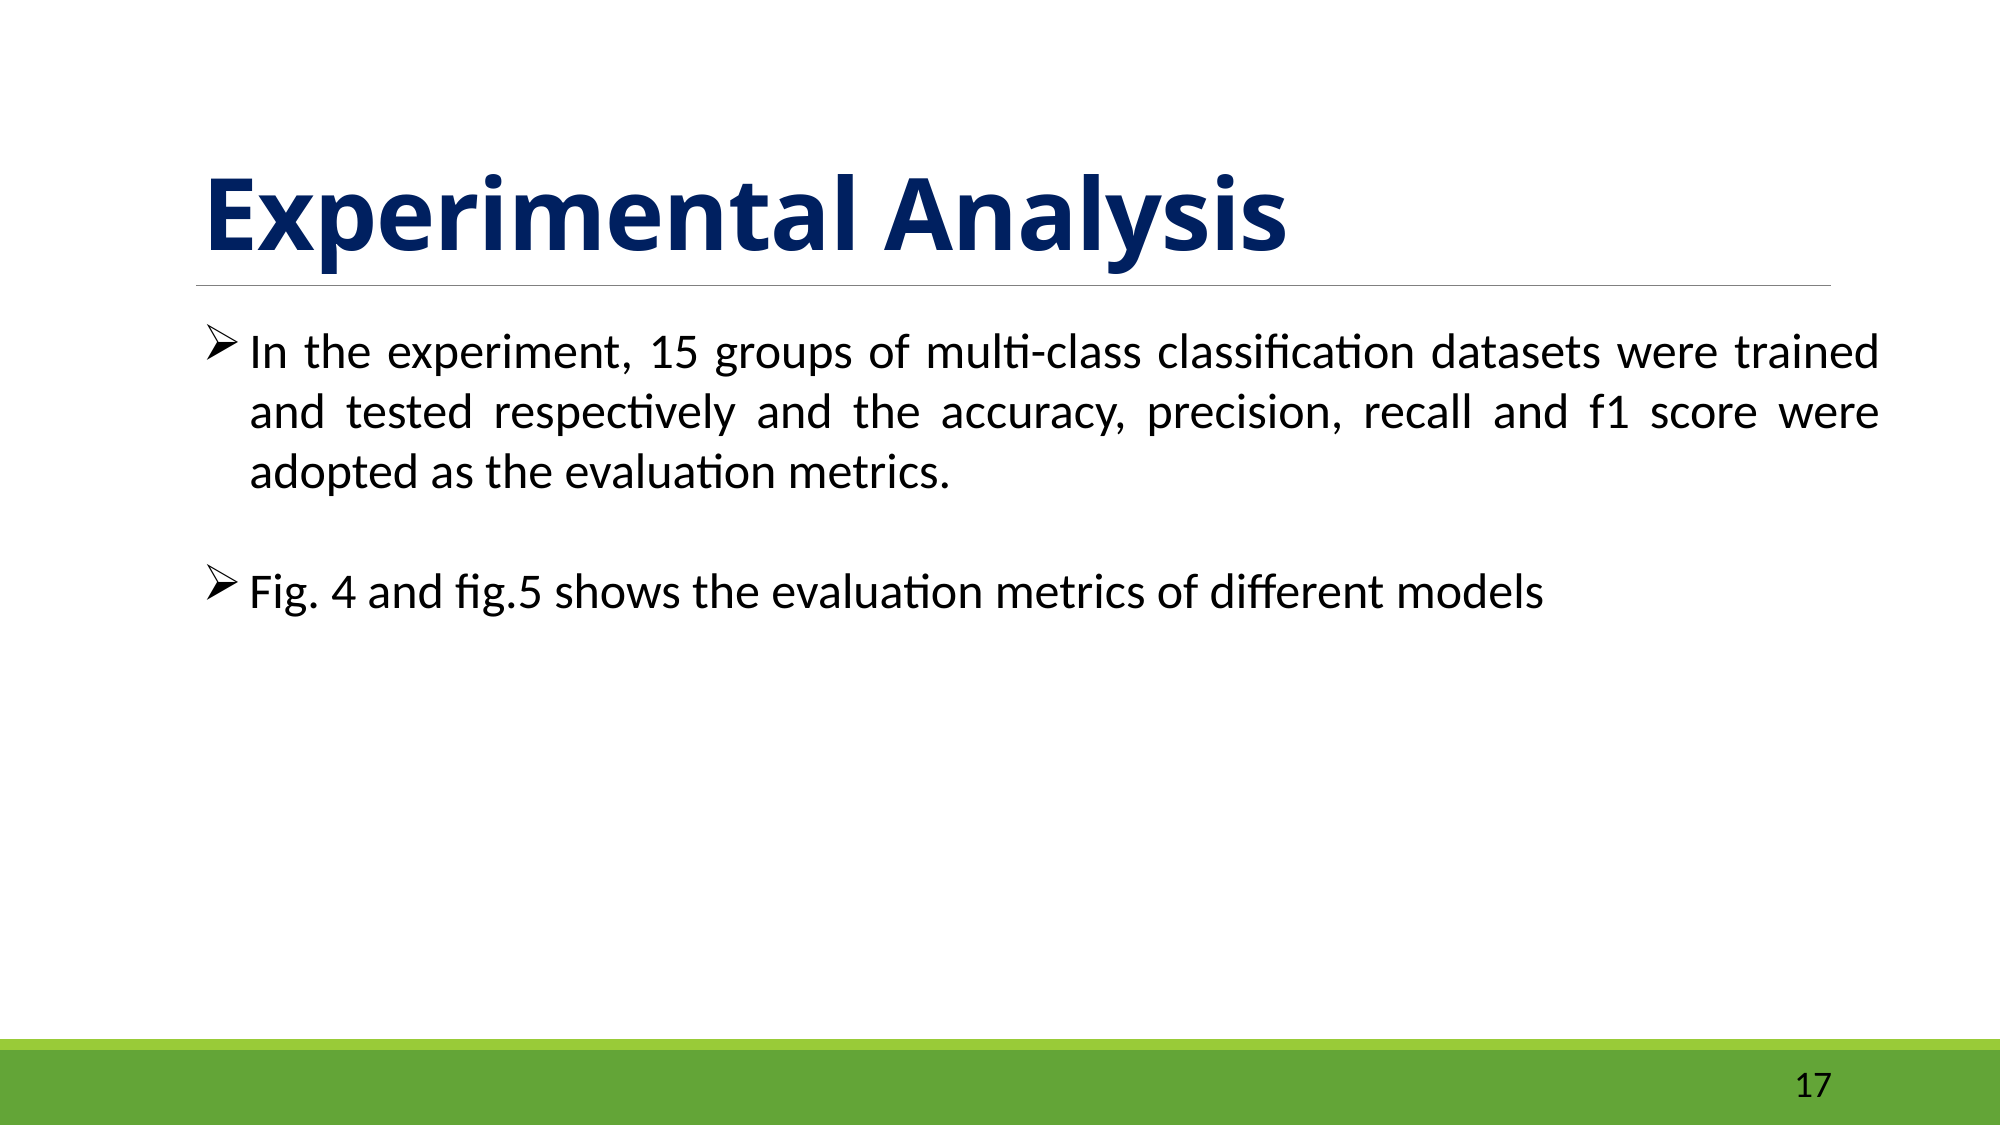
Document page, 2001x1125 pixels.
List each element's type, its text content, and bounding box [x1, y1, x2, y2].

text_box Experimental Analysis [187, 40, 1838, 279]
text_box 17 [1631, 1052, 1848, 1113]
text_box In the experiment, 15 groups of multi-class classification datasets were trained and tested respectively and the accuracy, precision, recall and f1 score were adopted as the evaluation metrics. Fig. 4 and fig.5 shows the evaluation metrics of different models [187, 310, 1897, 686]
